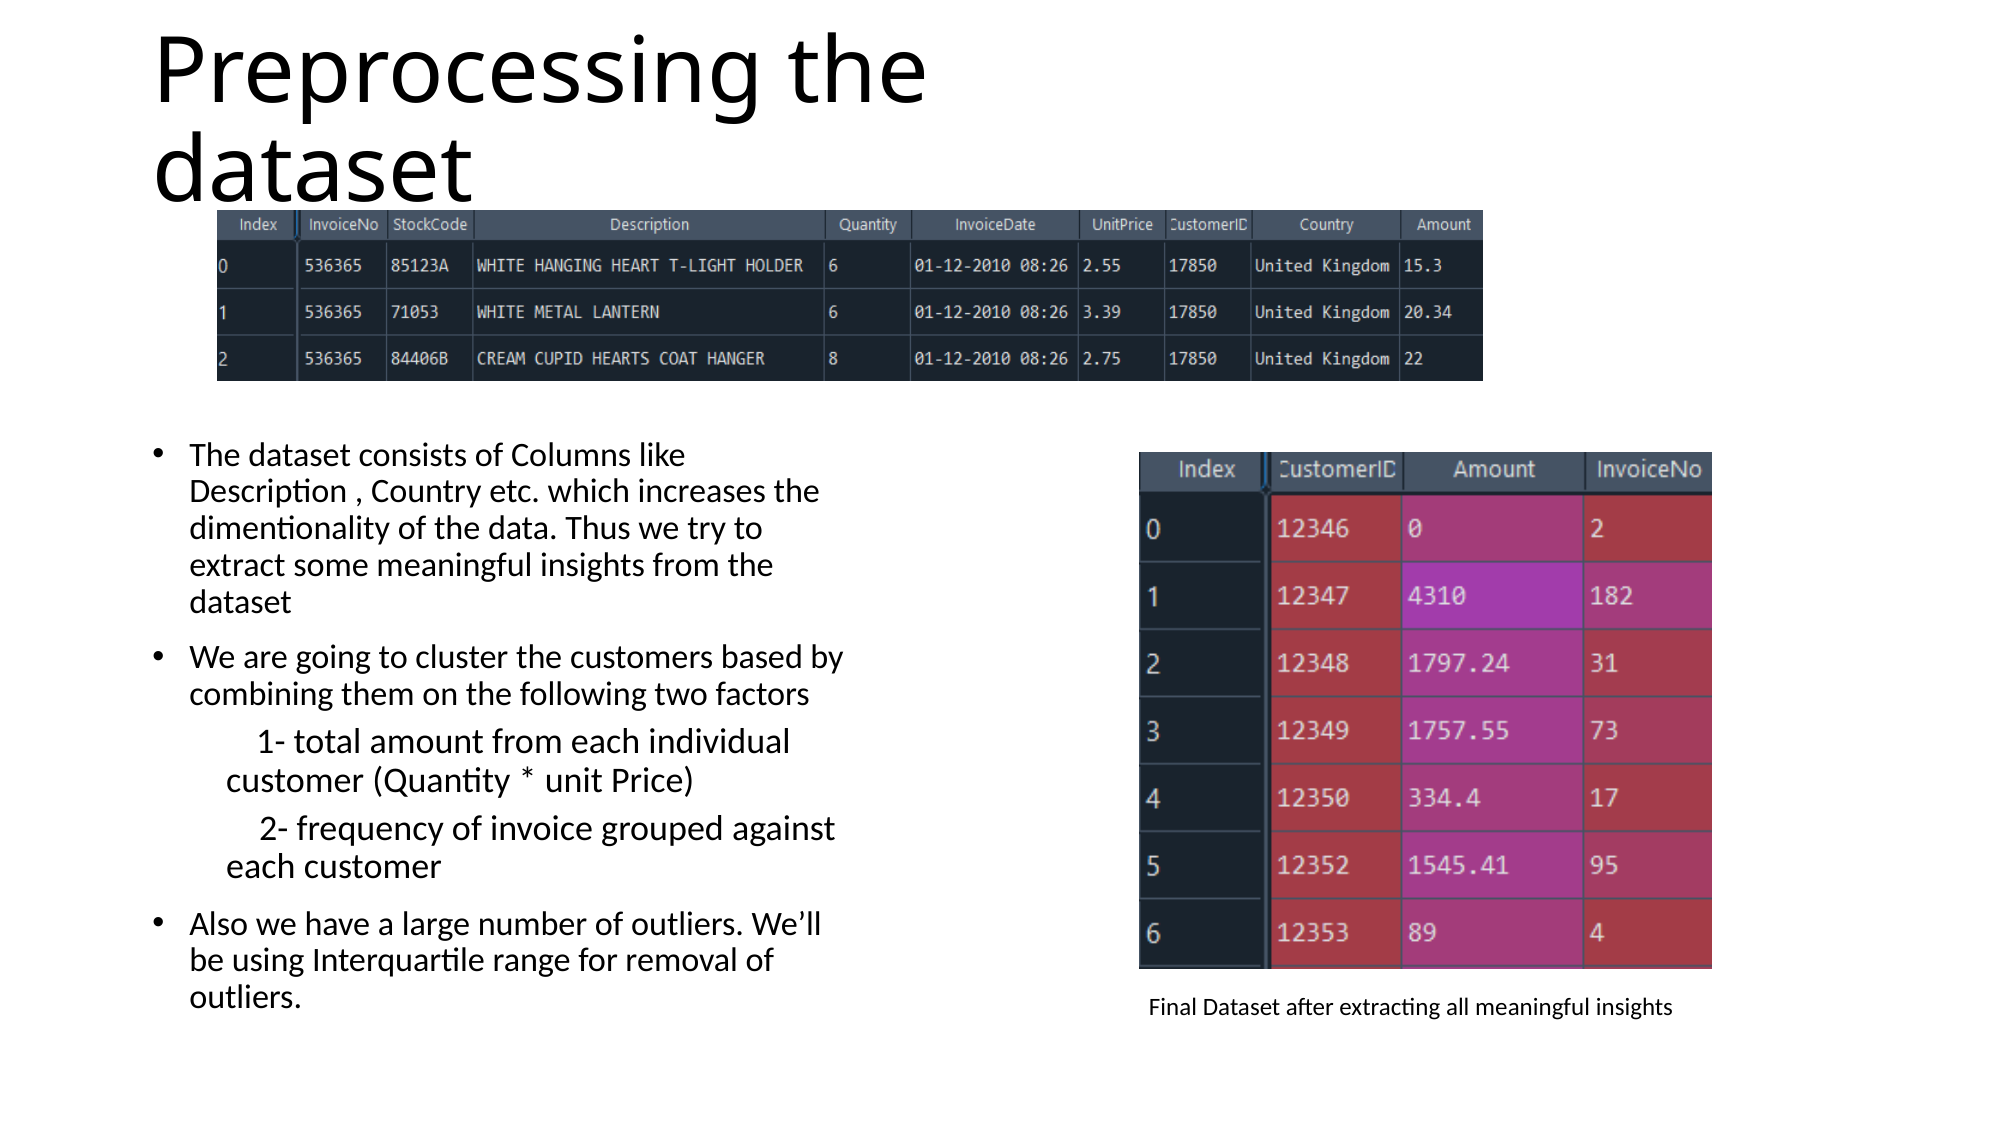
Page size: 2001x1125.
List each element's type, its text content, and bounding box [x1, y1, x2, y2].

picture [1139, 452, 1712, 969]
picture [216, 210, 1483, 381]
list The dataset consists of Columns like Description , Country etc. which increases the dimentionality of the data. Thus we try to extract some meaningful insights from the dataset We are going to cluster the customers based by combining them on the following two factors 1- total amount from each individual customer (Quantity * unit Price) 2- frequency of invoice grouped against each customer Also we have a large number of outliers. We’ll be using Interquartile range for removal of outliers. [137, 429, 861, 1040]
text_box Final Dataset after extracting all meaningful insights [1134, 983, 1735, 1028]
title Preprocessing the dataset [137, 59, 1142, 185]
